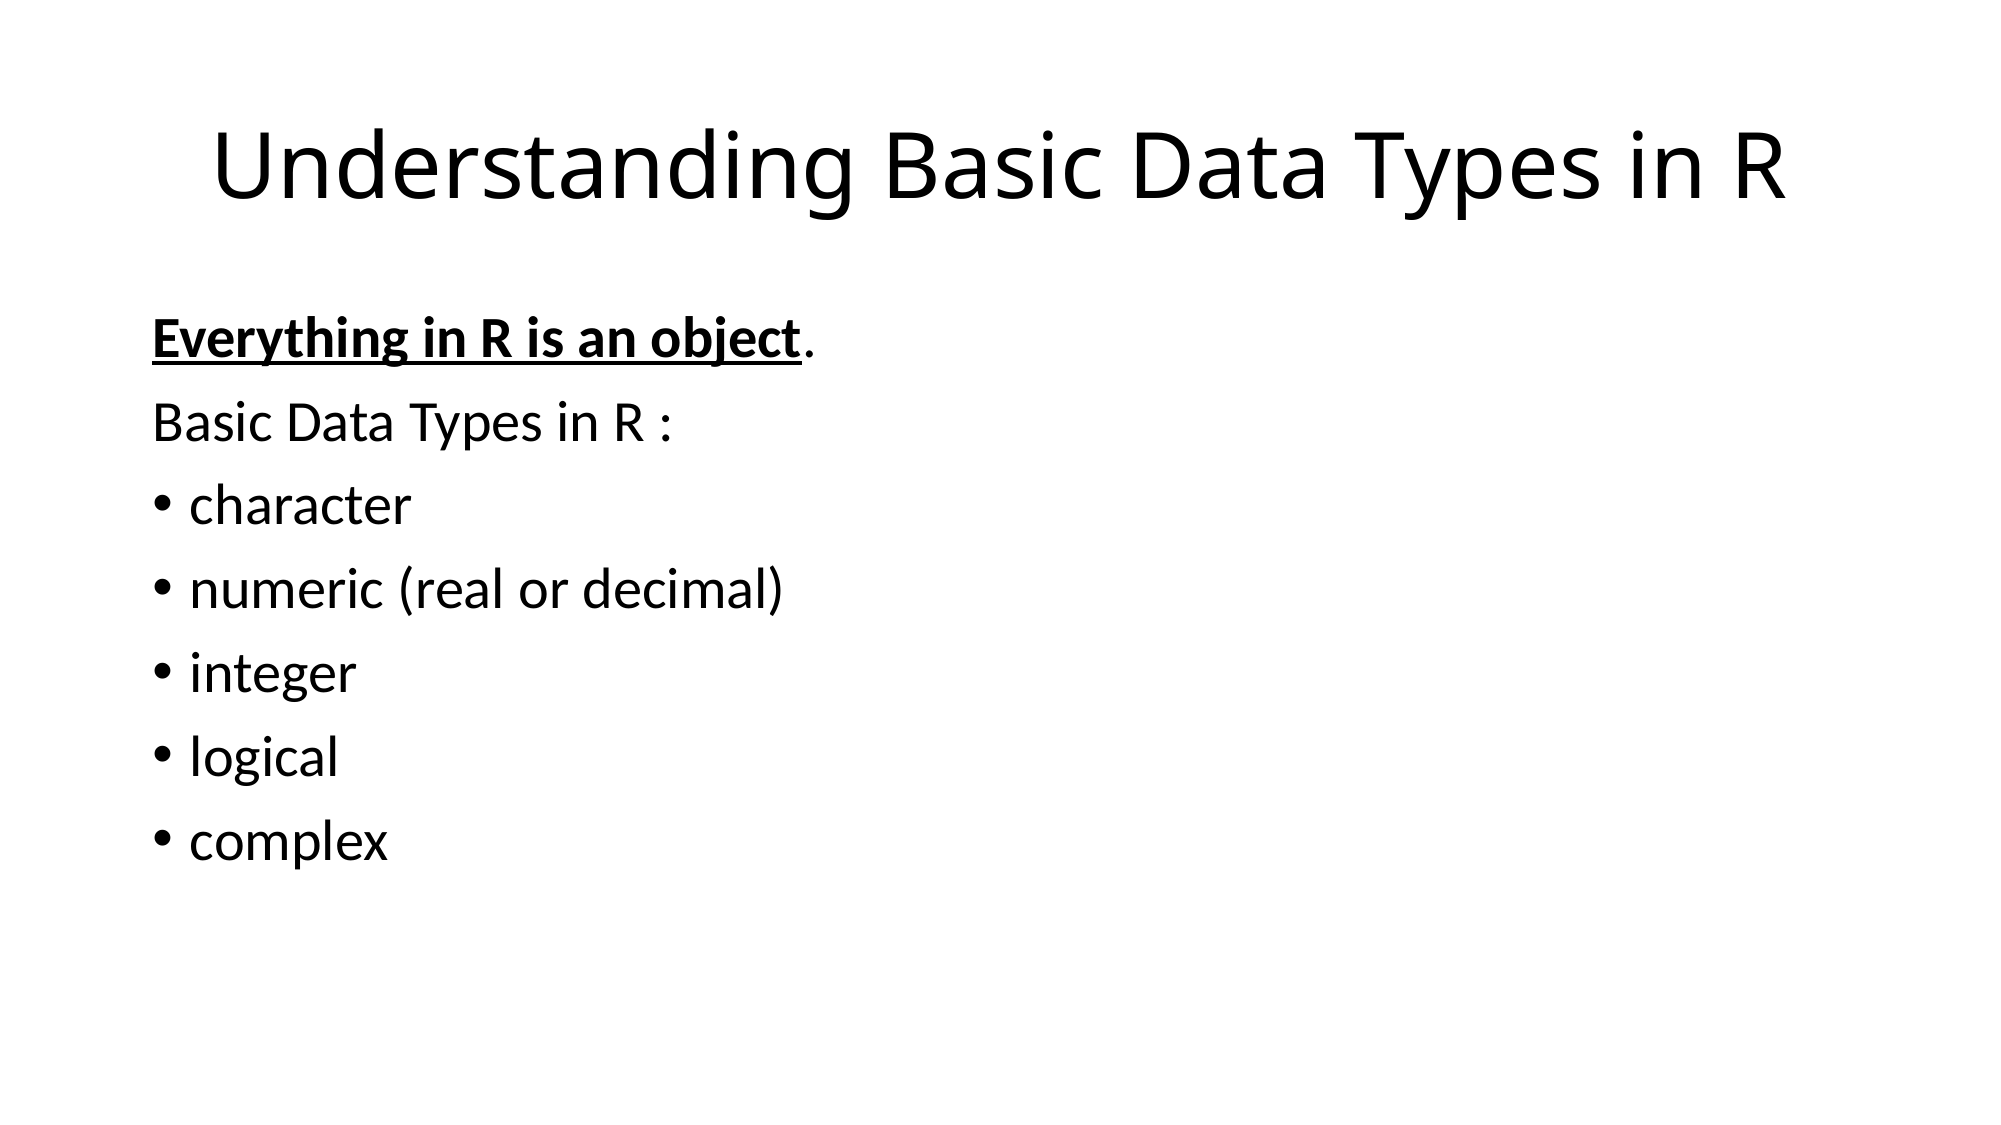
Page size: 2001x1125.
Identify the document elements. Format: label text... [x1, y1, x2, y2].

title Understanding Basic Data Types in R [137, 59, 1863, 278]
list Everything in R is an object. Basic Data Types in R : character numeric (real or decimal) integer logical complex [137, 299, 1863, 1014]
